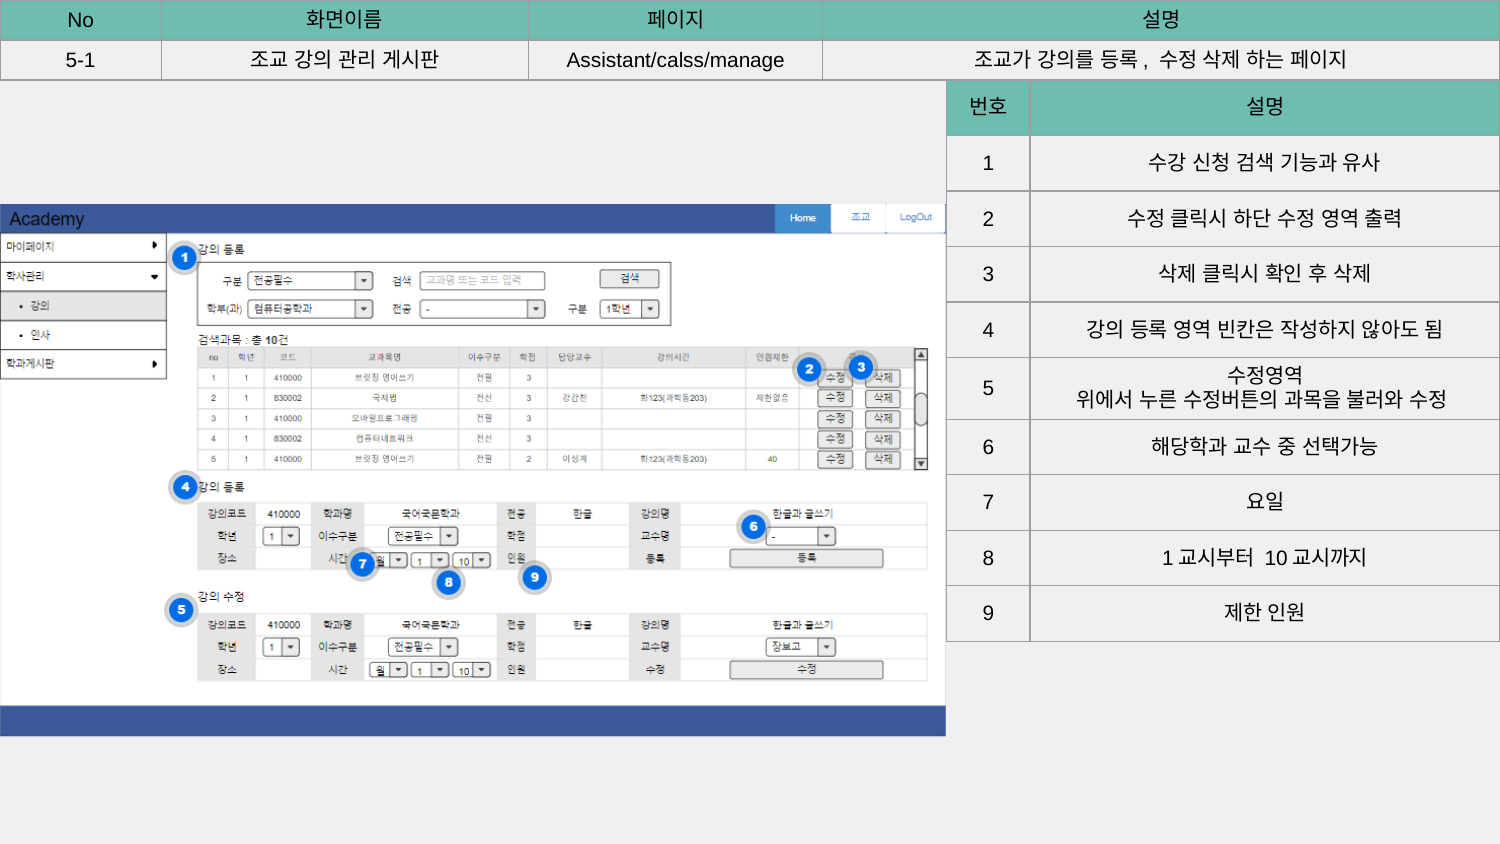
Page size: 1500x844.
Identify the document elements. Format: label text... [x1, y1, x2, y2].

table_header 설명 [823, 1, 1499, 39]
table_header No [1, 1, 161, 39]
table_cell 제한 인원 [1031, 586, 1499, 641]
table_cell 4 [949, 303, 1029, 357]
table_cell 1교시부터 10교시까지 [1031, 531, 1499, 585]
table_header 설명 [1031, 81, 1499, 135]
table_cell 해당학과 교수 중 선택가능 [1031, 420, 1499, 474]
table_cell 수정영역 위에서 누른 수정버튼의 과목을 불러와 수정 [1031, 358, 1499, 419]
table_cell 조교가 강의를 등록, 수정 삭제 하는 페이지 [823, 41, 1499, 79]
table_cell 5 [949, 358, 1029, 419]
table_cell 요일 [1031, 475, 1499, 530]
table_cell 삭제 클릭시 확인 후 삭제 [1031, 247, 1499, 301]
table_cell 5-1 [1, 41, 161, 79]
table_header 페이지 [529, 1, 822, 39]
table_cell 6 [949, 420, 1029, 474]
table_header 화면이름 [162, 1, 528, 39]
table_cell 8 [949, 531, 1029, 585]
table_cell 강의 등록 영역 빈칸은 작성하지 않아도 됨 [1031, 303, 1499, 357]
table_cell 수정 클릭시 하단 수정 영역 출력 [1031, 192, 1499, 246]
table_cell 3 [949, 247, 1029, 301]
table_cell 1 [947, 136, 1029, 190]
table_cell 7 [949, 475, 1029, 530]
table_header 번호 [947, 81, 1029, 135]
table_cell 수강 신청 검색 기능과 유사 [1031, 136, 1499, 190]
picture [0, 204, 946, 737]
table_cell 조교 강의 관리 게시판 [162, 41, 528, 79]
table_cell 2 [947, 192, 1029, 246]
table_cell Assistant/calss/manage [529, 41, 822, 79]
table_cell 9 [949, 586, 1029, 641]
